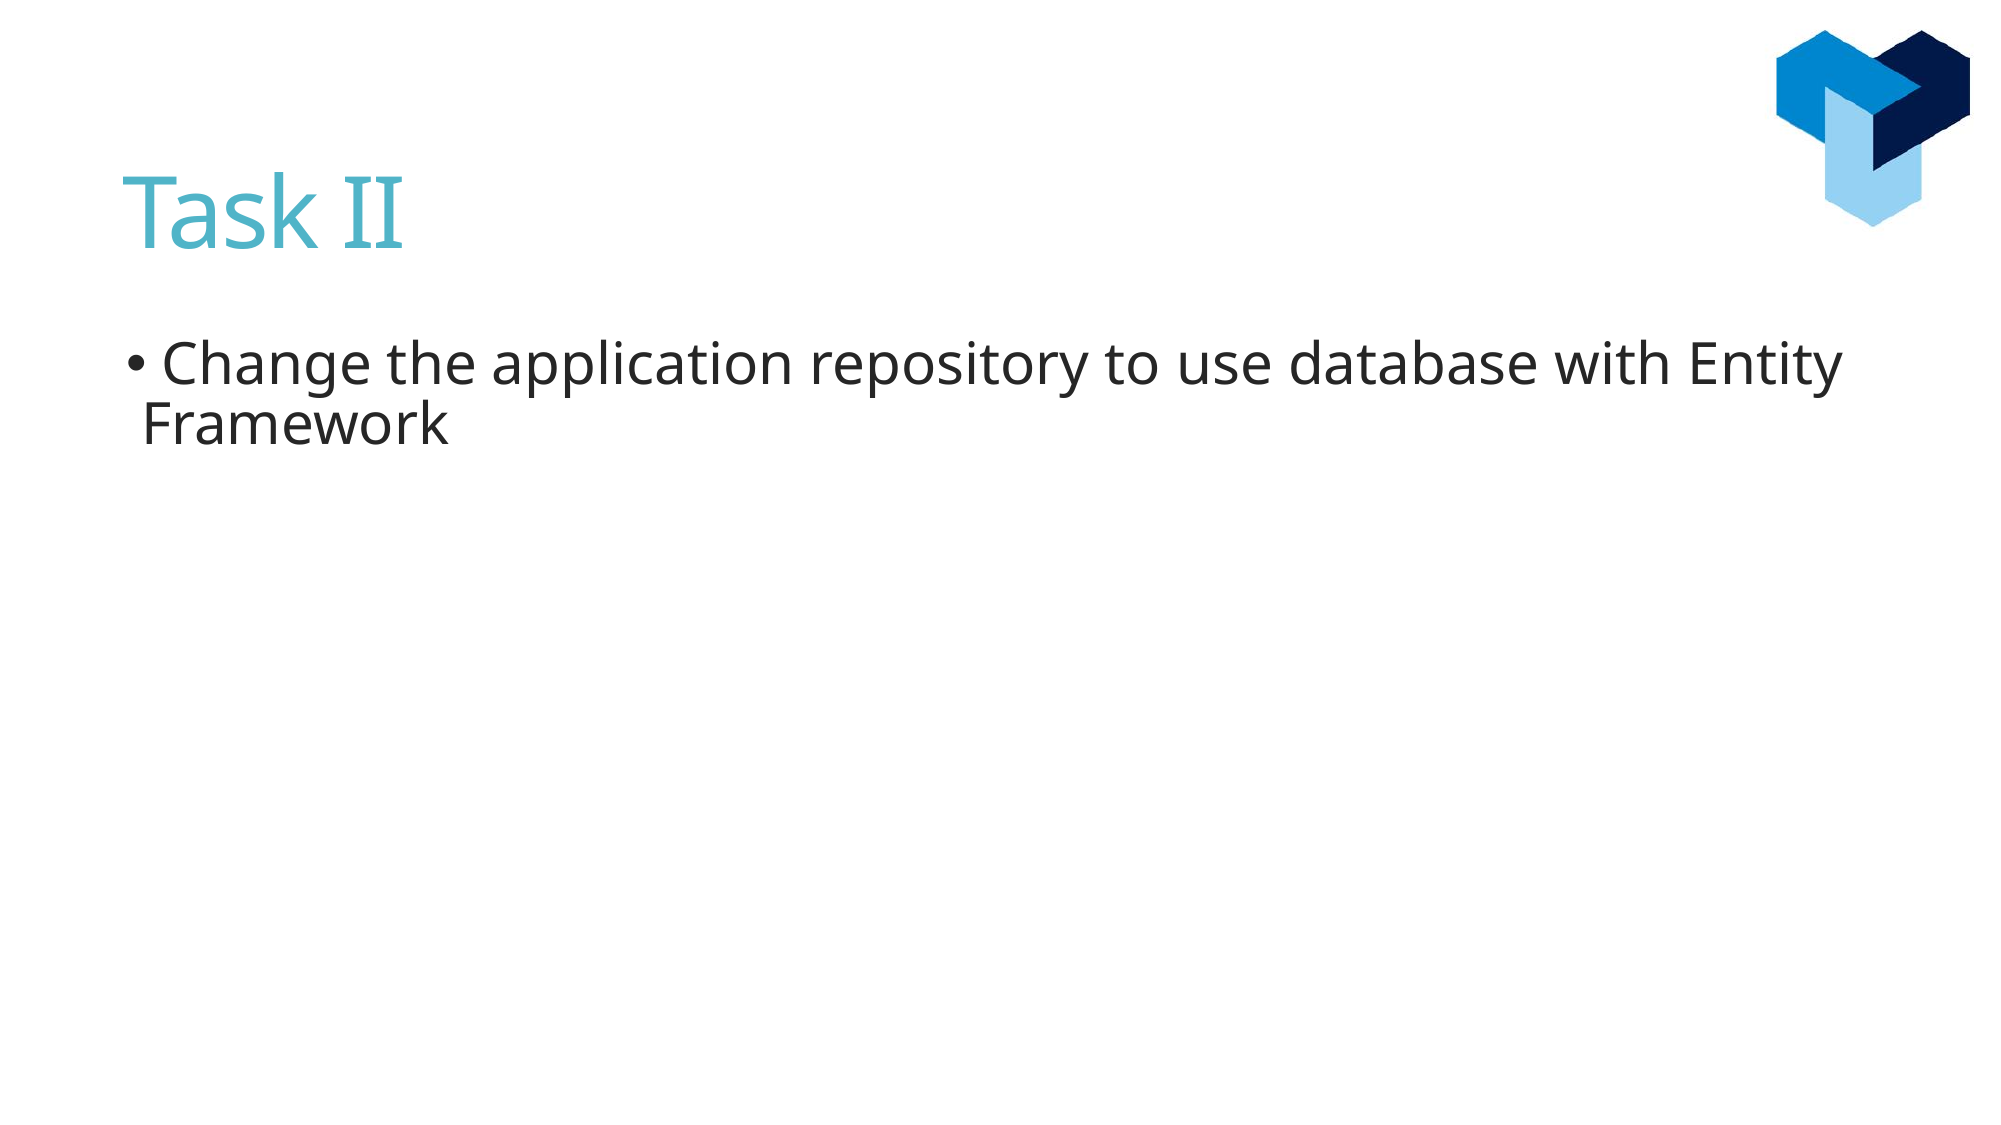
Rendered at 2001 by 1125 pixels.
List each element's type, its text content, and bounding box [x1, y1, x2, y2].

list Change the application repository to use database with Entity Framework [111, 329, 1876, 948]
picture [1750, 0, 2000, 246]
title Task II [107, 81, 1875, 354]
